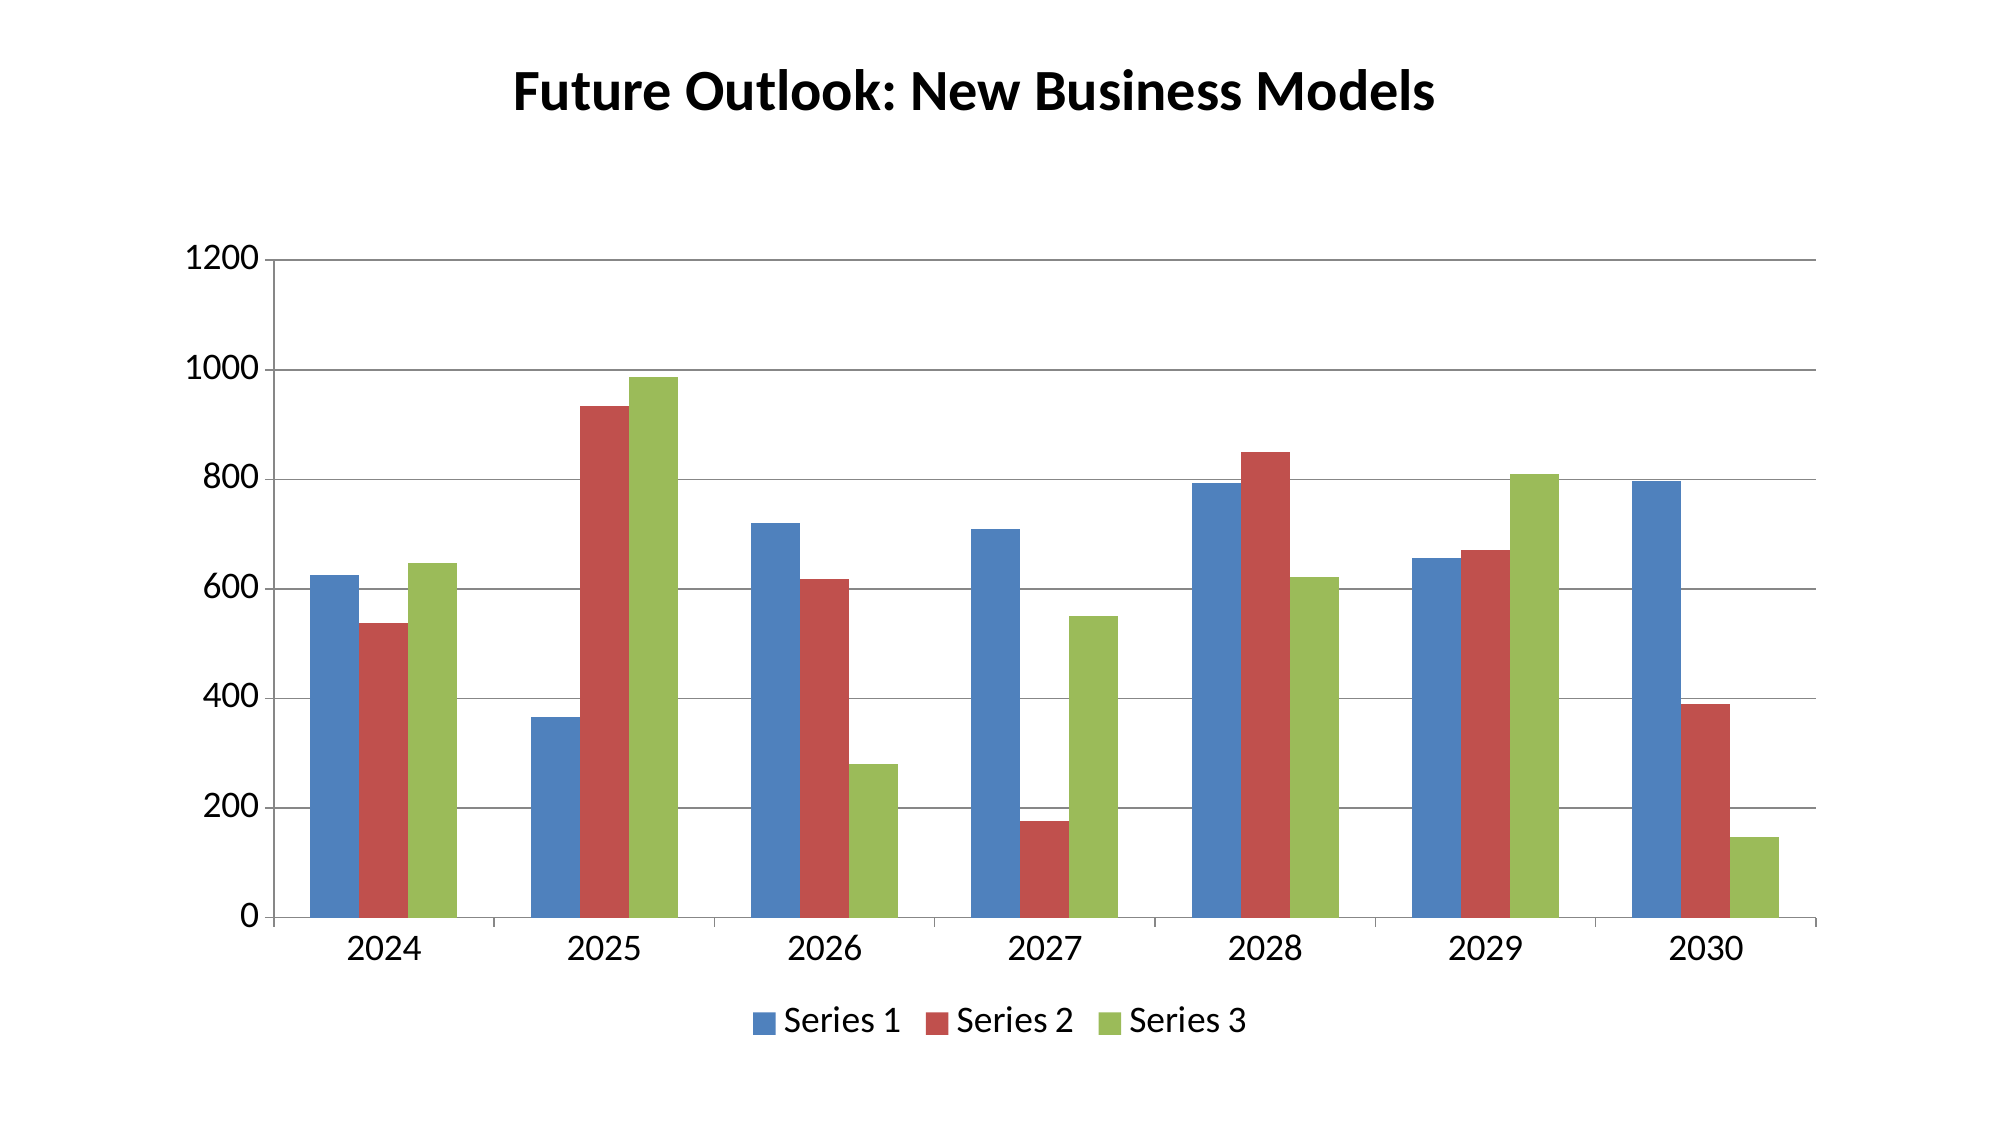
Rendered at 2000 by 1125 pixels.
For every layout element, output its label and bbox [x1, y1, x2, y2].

chart [149, 224, 1851, 1051]
text_box [498, 45, 1452, 130]
